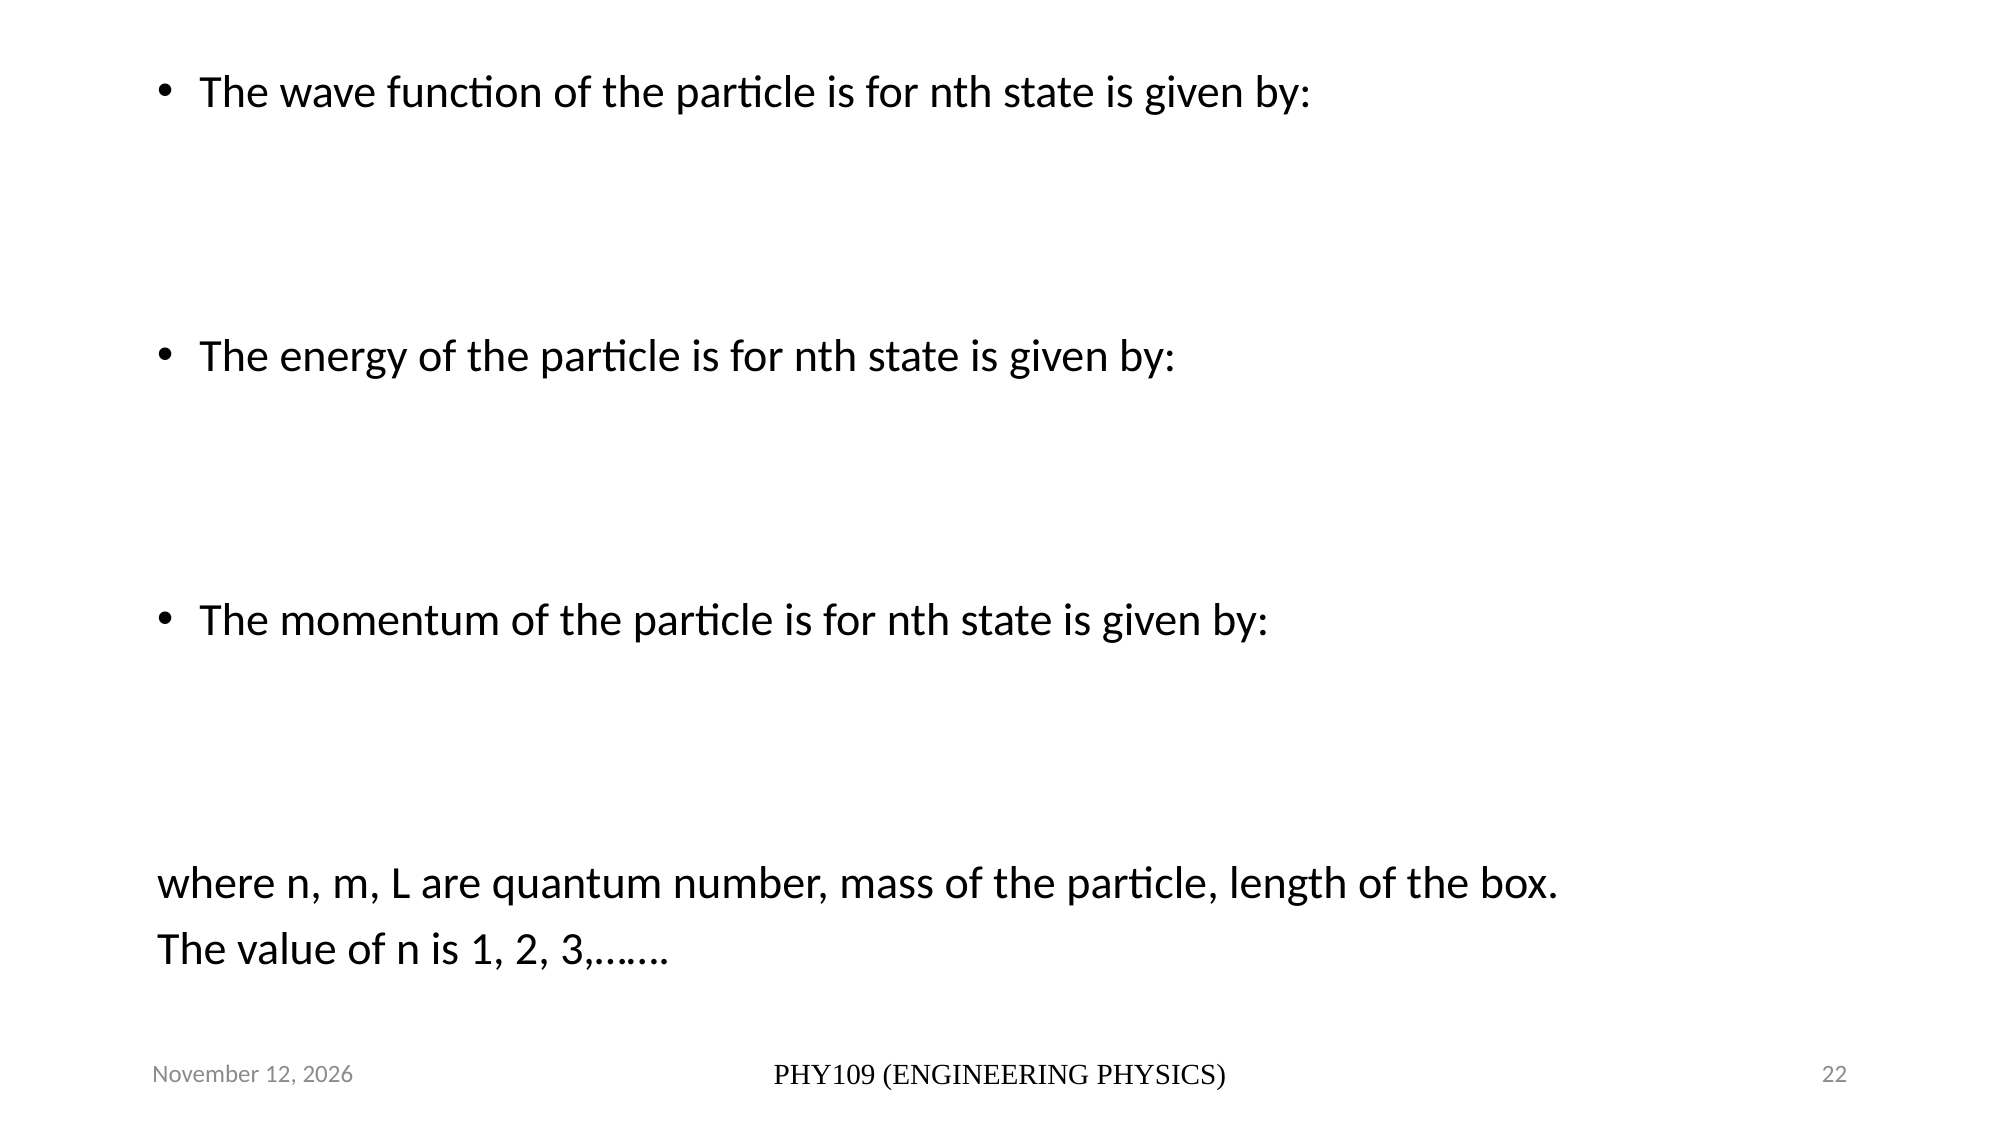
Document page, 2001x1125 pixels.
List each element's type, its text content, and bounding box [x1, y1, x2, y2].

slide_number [137, 1042, 588, 1103]
slide_number 22 [1412, 1042, 1863, 1103]
footer PHY109 (ENGINEERING PHYSICS) [662, 1042, 1338, 1103]
